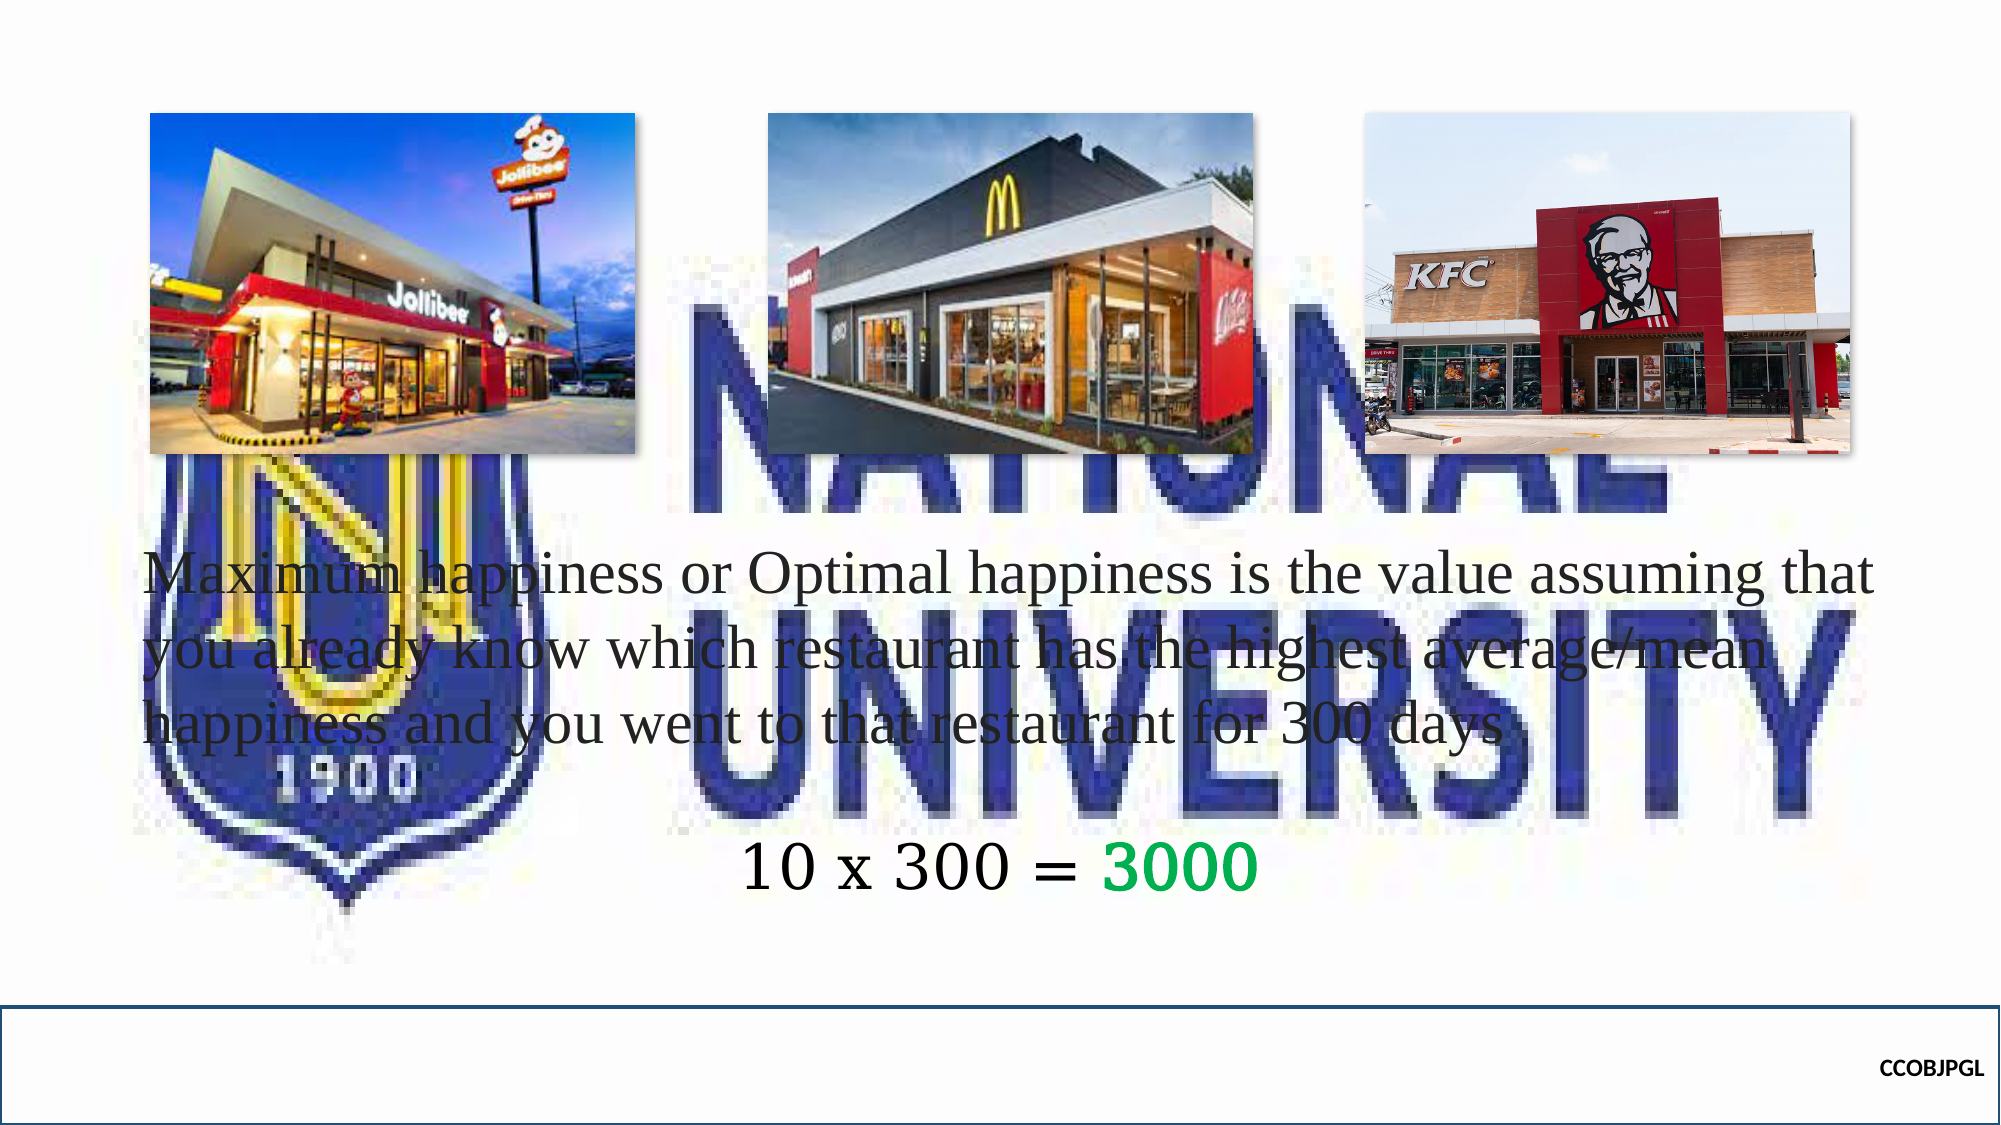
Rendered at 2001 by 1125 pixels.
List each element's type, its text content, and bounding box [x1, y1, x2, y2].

text_box Maximum happiness or Optimal happiness is the value assuming that you already know which restaurant has the highest average/mean happiness and you went to that restaurant for 300 days [128, 524, 1893, 764]
text_box [249, 764, 1750, 865]
text_box 10 x 300 = 3000 [724, 819, 1275, 910]
footer CCOBJPGL [0, 1007, 2000, 1125]
text_box [249, 161, 1750, 524]
picture [0, 0, 2000, 1007]
